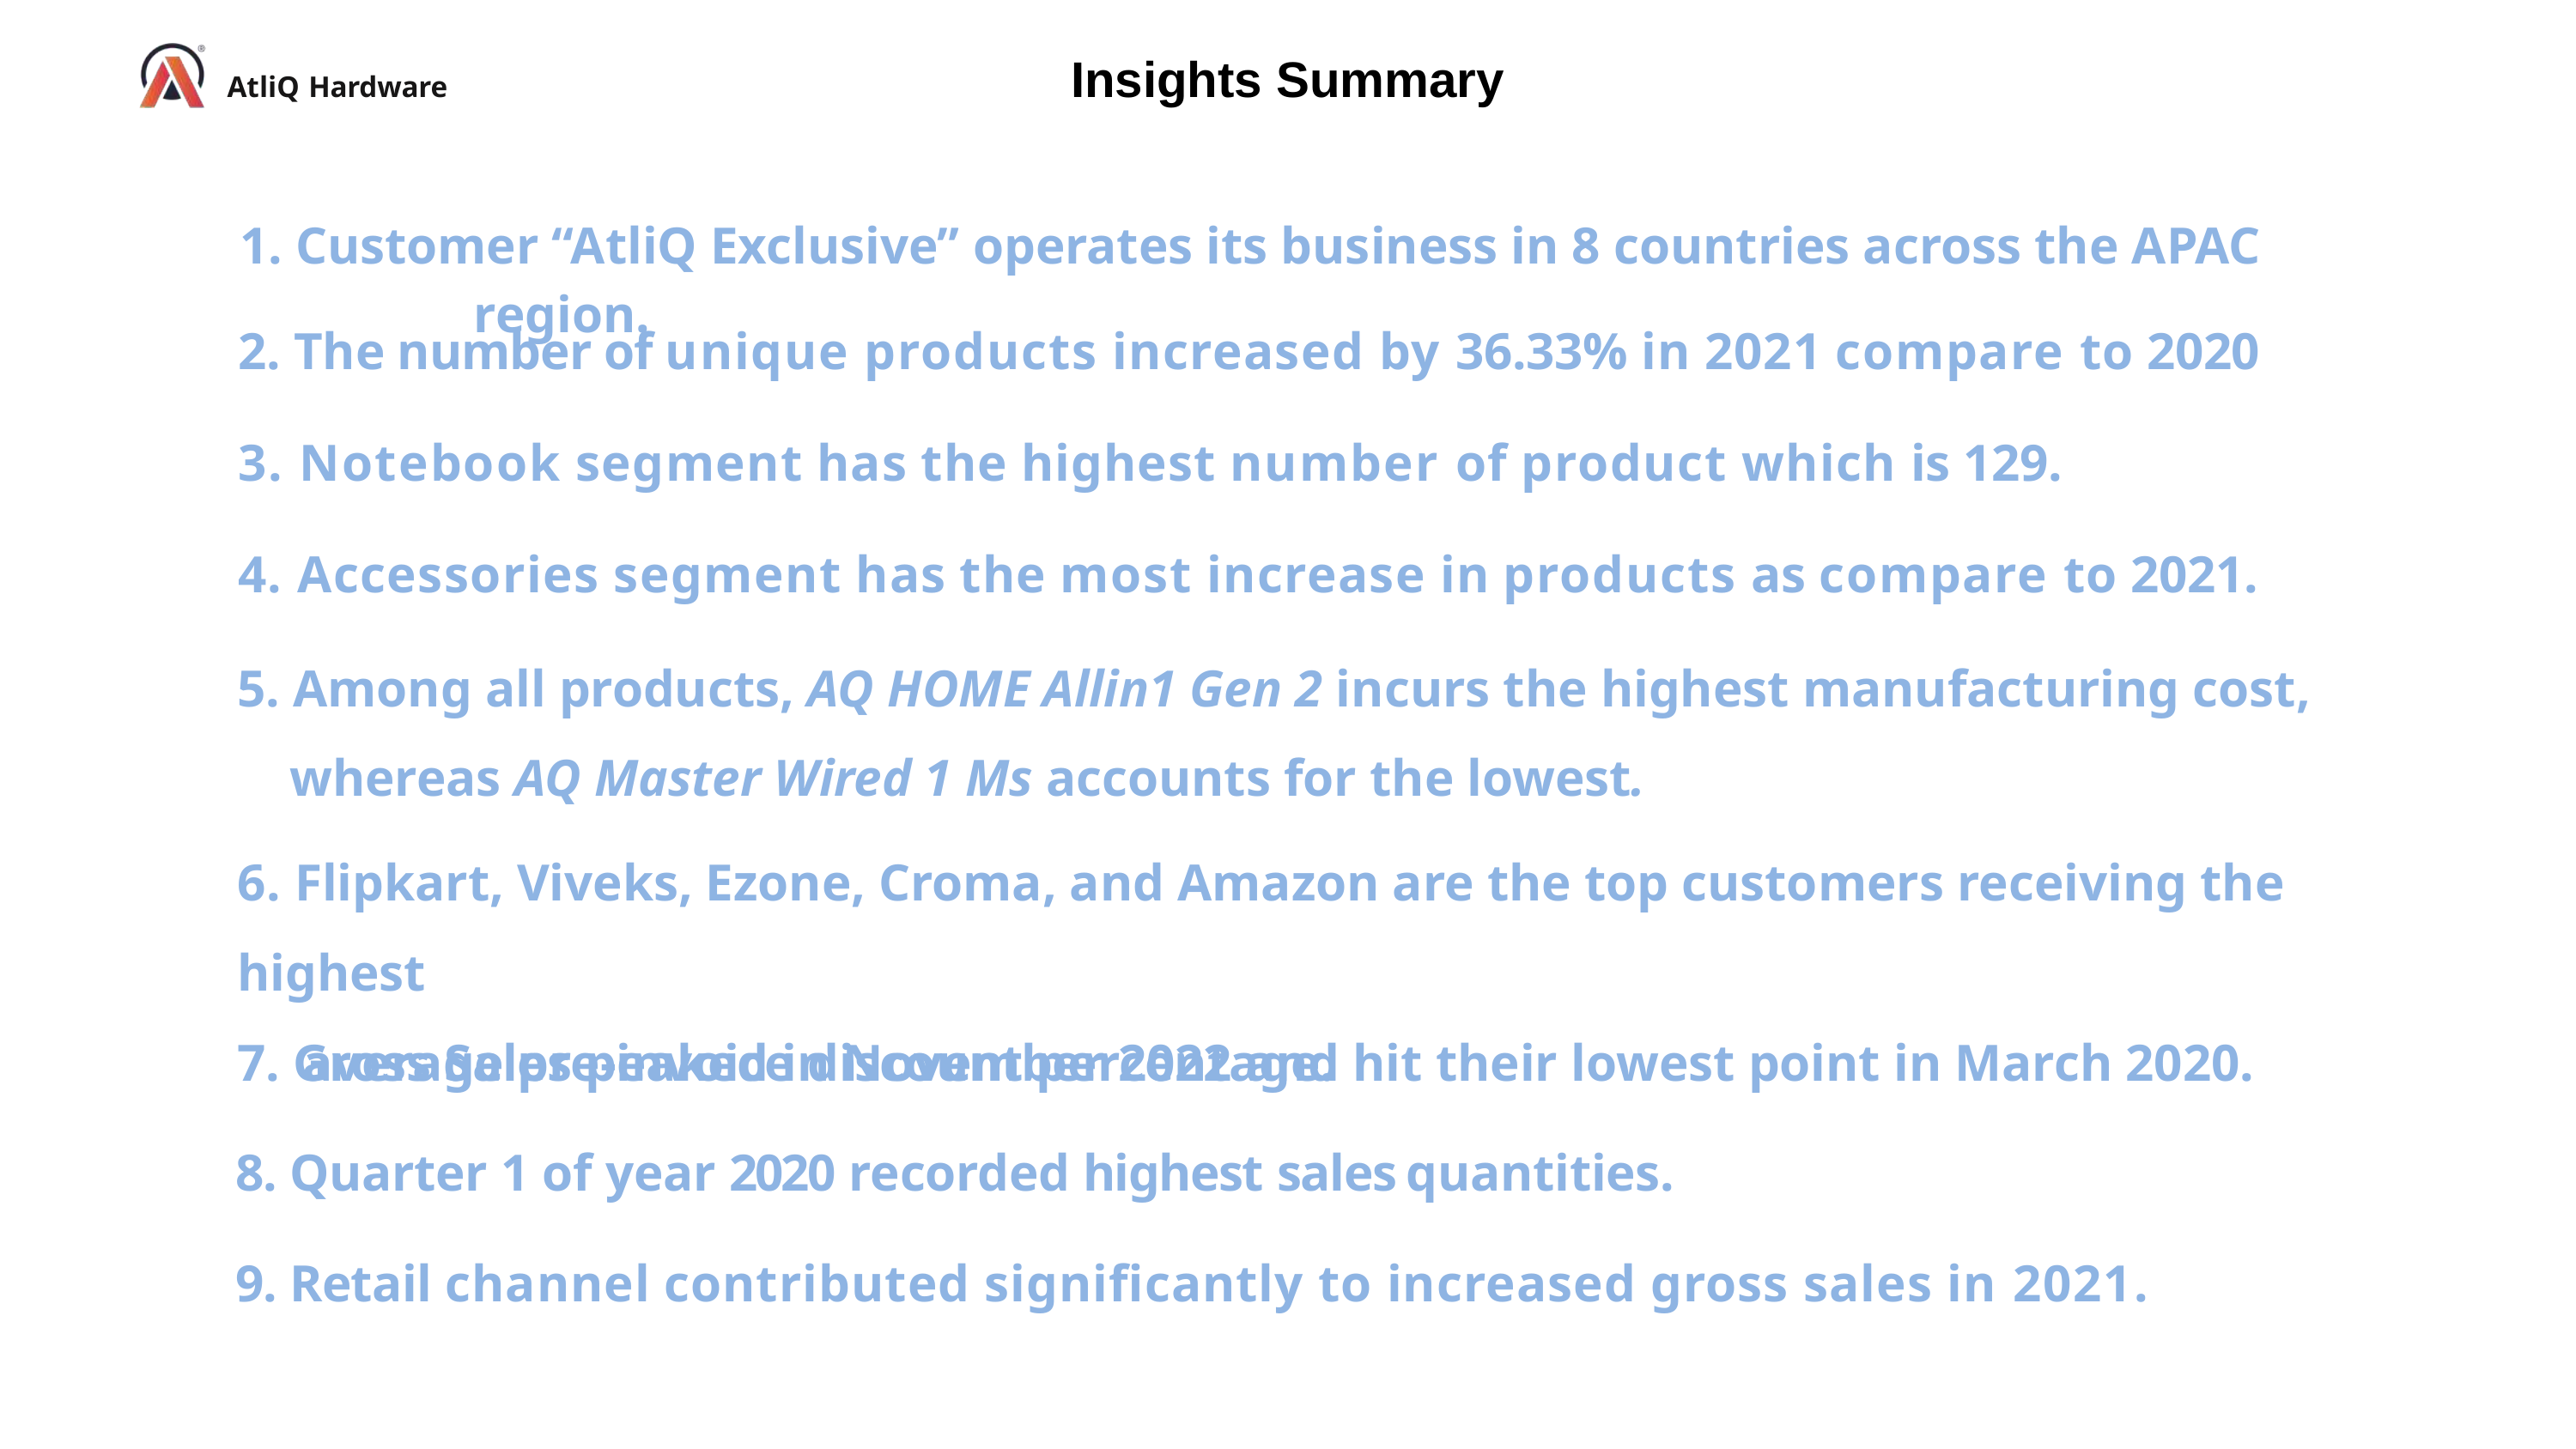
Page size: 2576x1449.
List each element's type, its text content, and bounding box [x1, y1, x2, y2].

text_box 4. Accessories segment has the most increase in products as compare to 2021. [225, 536, 2426, 609]
text_box 5. Among all products, AQ HOME Allin1 Gen 2 incurs the highest manufacturing cost, whereas AQ Master Wired 1 Ms accounts for the lowest. [224, 620, 2426, 813]
text_box 2. The number of unique products increased by 36.33% in 2021 compare to 2020 [225, 313, 2426, 386]
text_box 8. Quarter 1 of year 2020 recorded highest sales quantities. [222, 1134, 2423, 1208]
text_box 9. Retail channel contributed significantly to increased gross sales in 2021. [222, 1245, 2423, 1318]
text_box 6. Flipkart, Viveks, Ezone, Croma, and Amazon are the top customers receiving the highest average pre-invoice discount percentage. [224, 814, 2426, 1024]
picture [139, 43, 206, 109]
text_box 1. Customer “AtliQ Exclusive” operates its business in 8 countries across the APAC region. [225, 198, 2426, 313]
text_box Insights Summary [1058, 40, 1518, 114]
text_box 3. Notebook segment has the highest number of product which is 129. [225, 424, 2426, 498]
text_box AtliQ Hardware [225, 67, 505, 104]
text_box 7. Gross Sales peaked in November 2022 and hit their lowest point in March 2020. [224, 1024, 2426, 1098]
